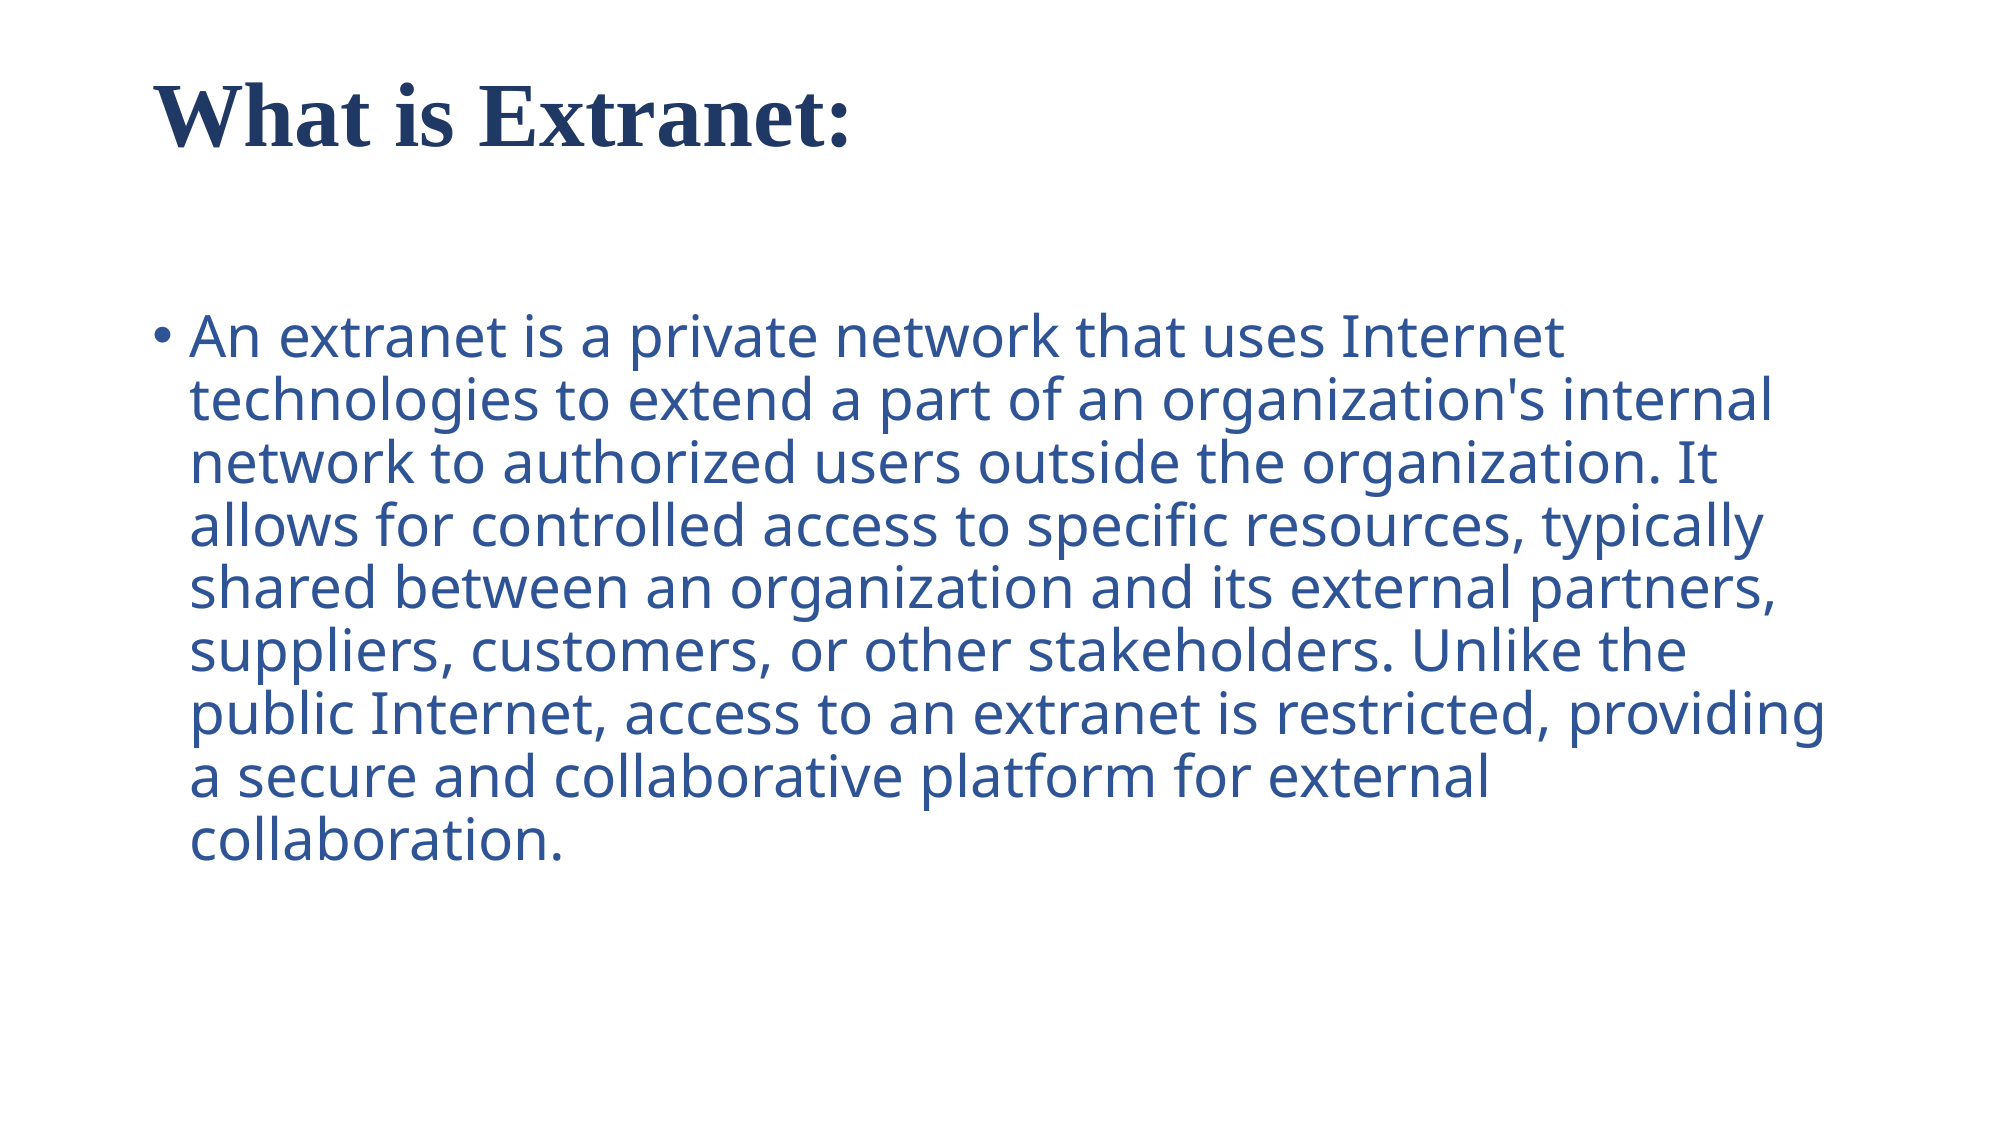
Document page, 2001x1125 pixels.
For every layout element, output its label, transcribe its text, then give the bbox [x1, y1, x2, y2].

list An extranet is a private network that uses Internet technologies to extend a part of an organization's internal network to authorized users outside the organization. It allows for controlled access to specific resources, typically shared between an organization and its external partners, suppliers, customers, or other stakeholders. Unlike the public Internet, access to an extranet is restricted, providing a secure and collaborative platform for external collaboration. [137, 299, 1863, 1014]
title What is Extranet: [137, 59, 1863, 278]
